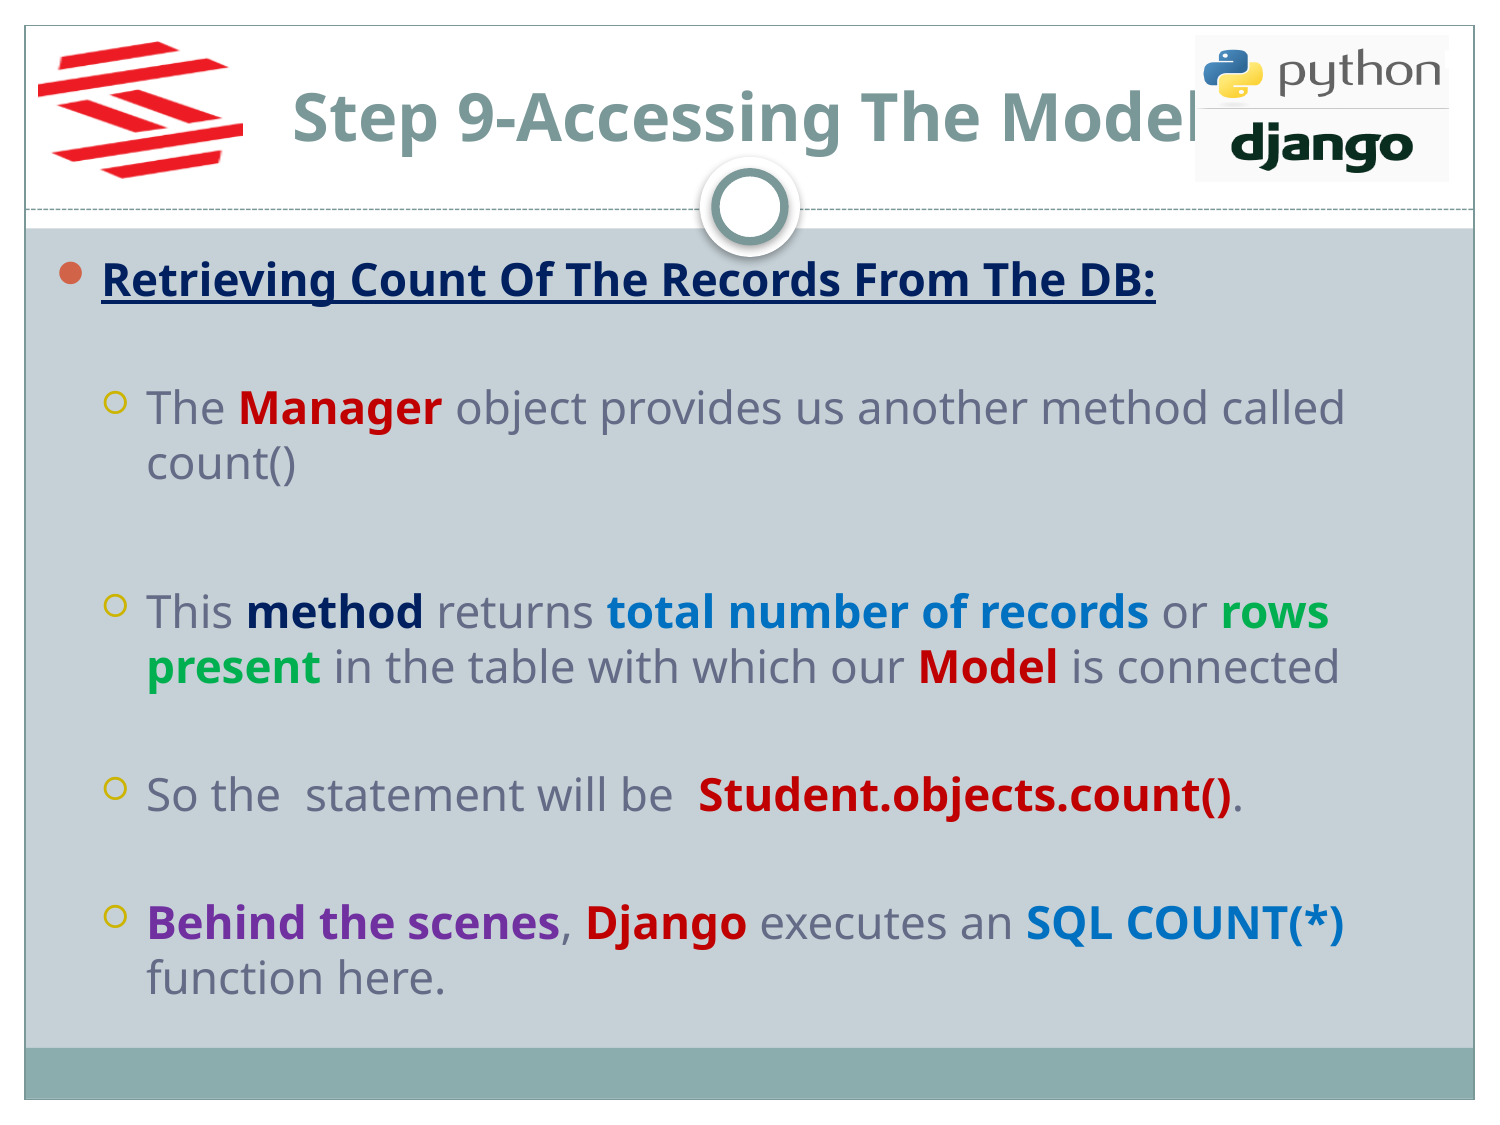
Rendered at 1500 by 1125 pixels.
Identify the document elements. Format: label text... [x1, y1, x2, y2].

picture [37, 40, 243, 185]
list Retrieving Count Of The Records From The DB: The Manager object provides us another method called count() This method returns total number of records or rows present in the table with which our Model is connected So the statement will be Student.objects.count(). Behind the scenes, Django executes an SQL COUNT(*) function here. [41, 243, 1471, 1125]
picture [1195, 34, 1449, 183]
title Step 9-Accessing The Model [237, 37, 1190, 162]
